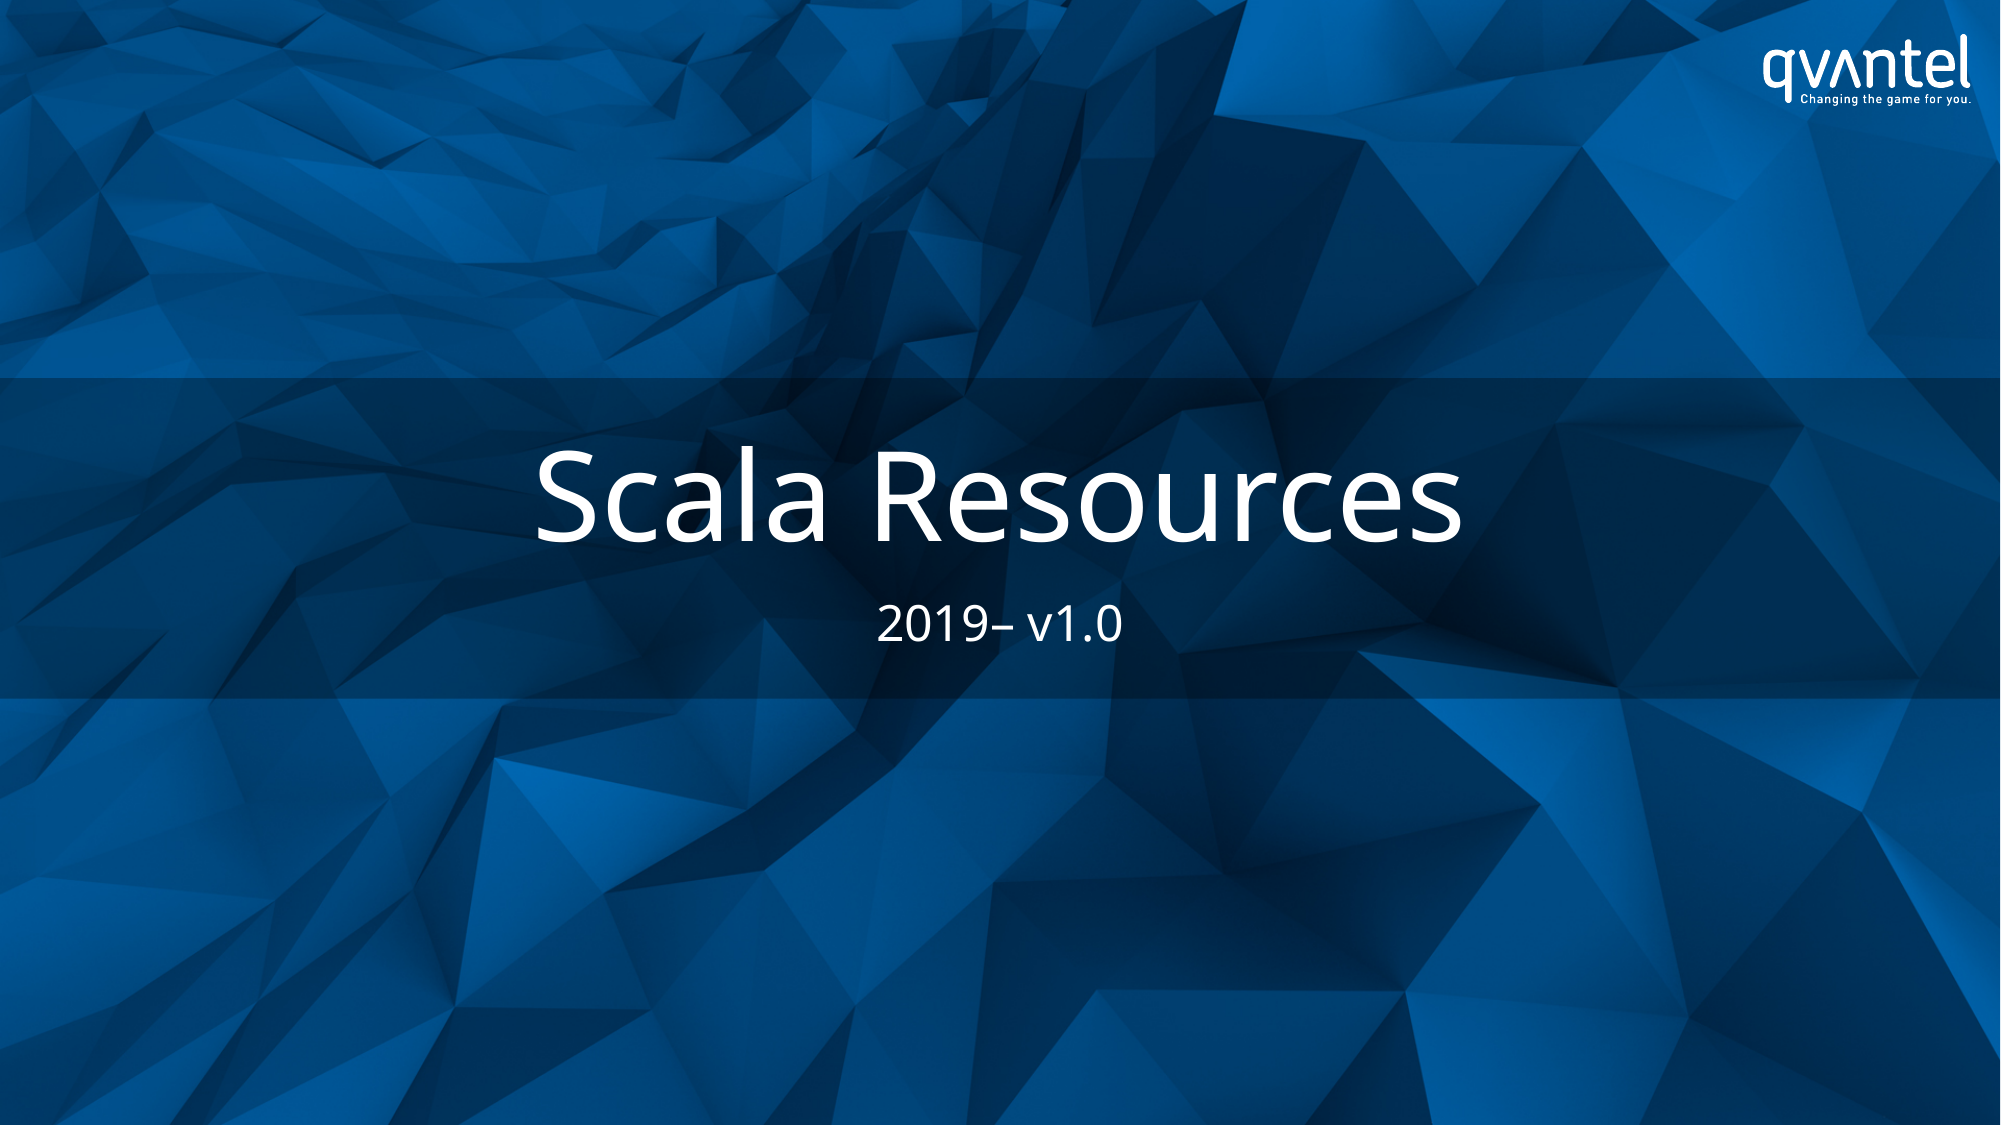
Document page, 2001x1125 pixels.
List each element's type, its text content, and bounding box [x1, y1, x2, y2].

picture [0, 0, 2001, 1125]
subtitle 2019– v1.0 [112, 590, 1888, 675]
title Scala Resources [112, 410, 1888, 576]
